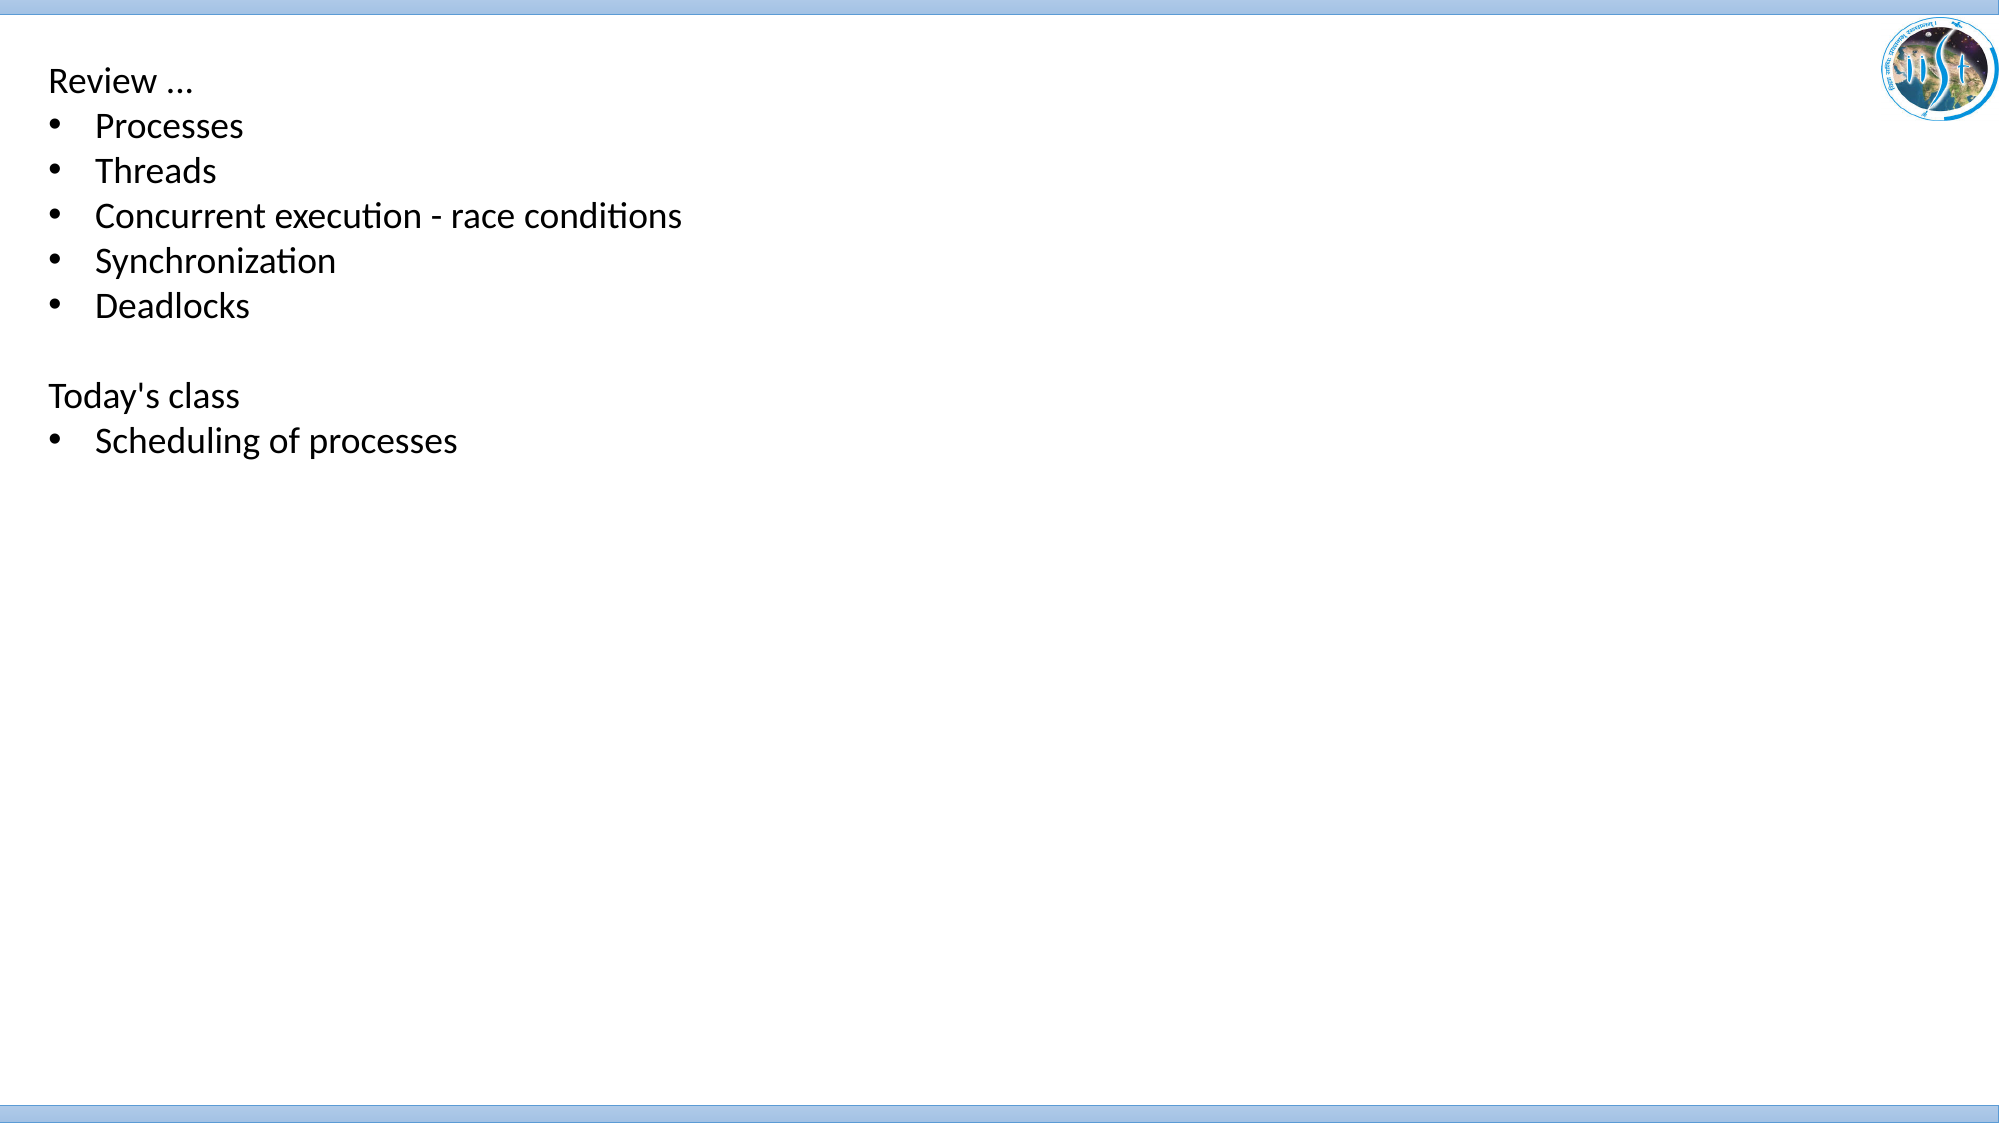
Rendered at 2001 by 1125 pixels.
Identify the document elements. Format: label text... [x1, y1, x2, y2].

picture [1954, 79, 1999, 121]
picture [1881, 17, 1999, 121]
text_box [0, 0, 1999, 15]
text_box [0, 1105, 1999, 1123]
text_box Review ... Processes Threads Concurrent execution - race conditions Synchronization Deadlocks Today's class Scheduling of processes [33, 48, 1940, 468]
